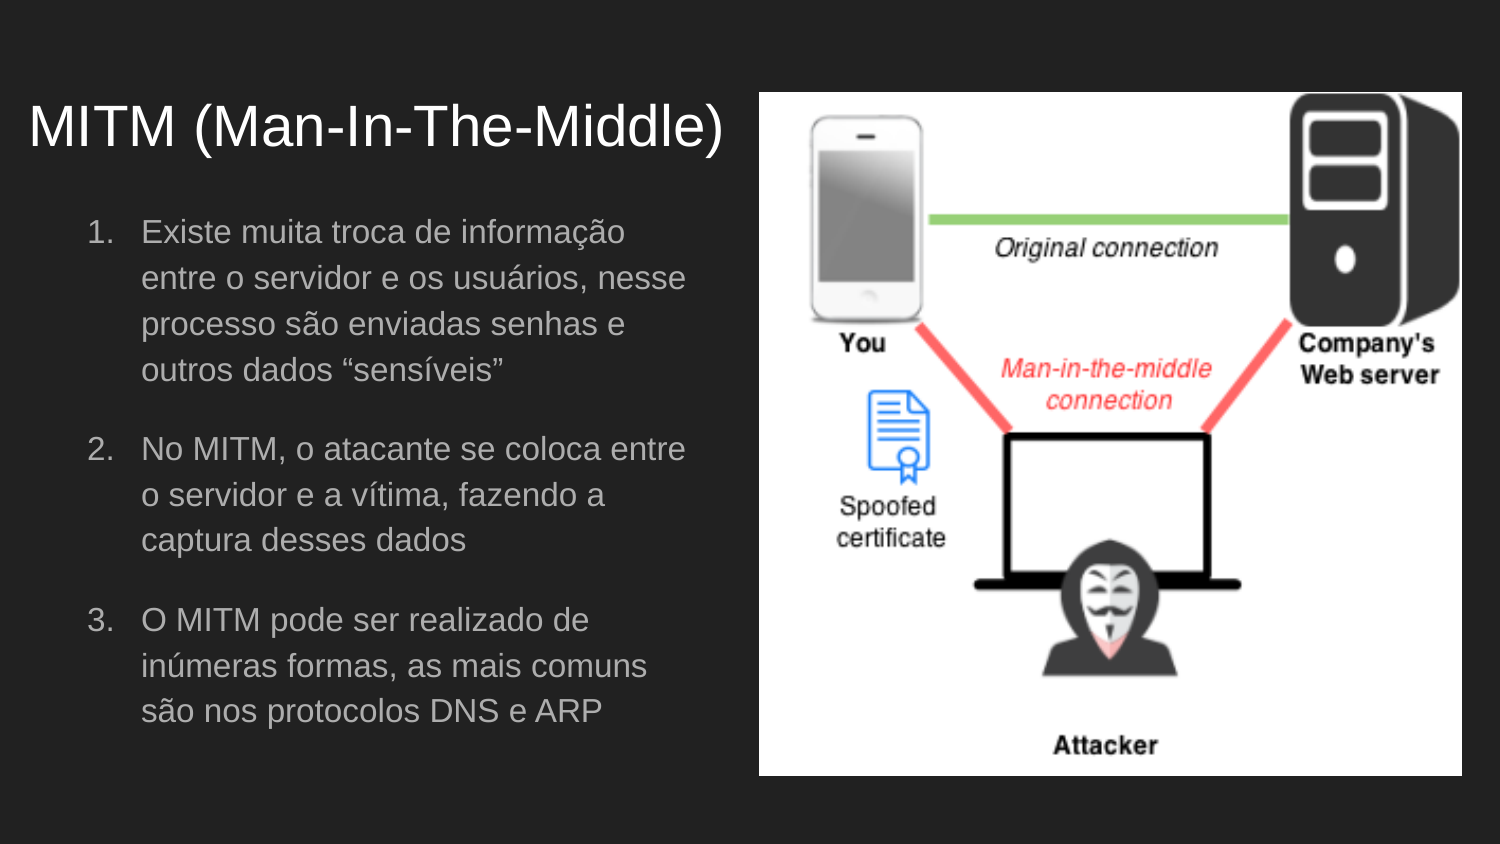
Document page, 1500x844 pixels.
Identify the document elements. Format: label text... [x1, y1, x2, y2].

list Existe muita troca de informação entre o servidor e os usuários, nesse processo são enviadas senhas e outros dados “sensíveis” No MITM, o atacante se coloca entre o servidor e a vítima, fazendo a captura desses dados O MITM pode ser realizado de inúmeras formas, as mais comuns são nos protocolos DNS e ARP [51, 189, 708, 750]
picture [759, 92, 1462, 777]
title MITM (Man-In-The-Middle) [13, 72, 1412, 167]
